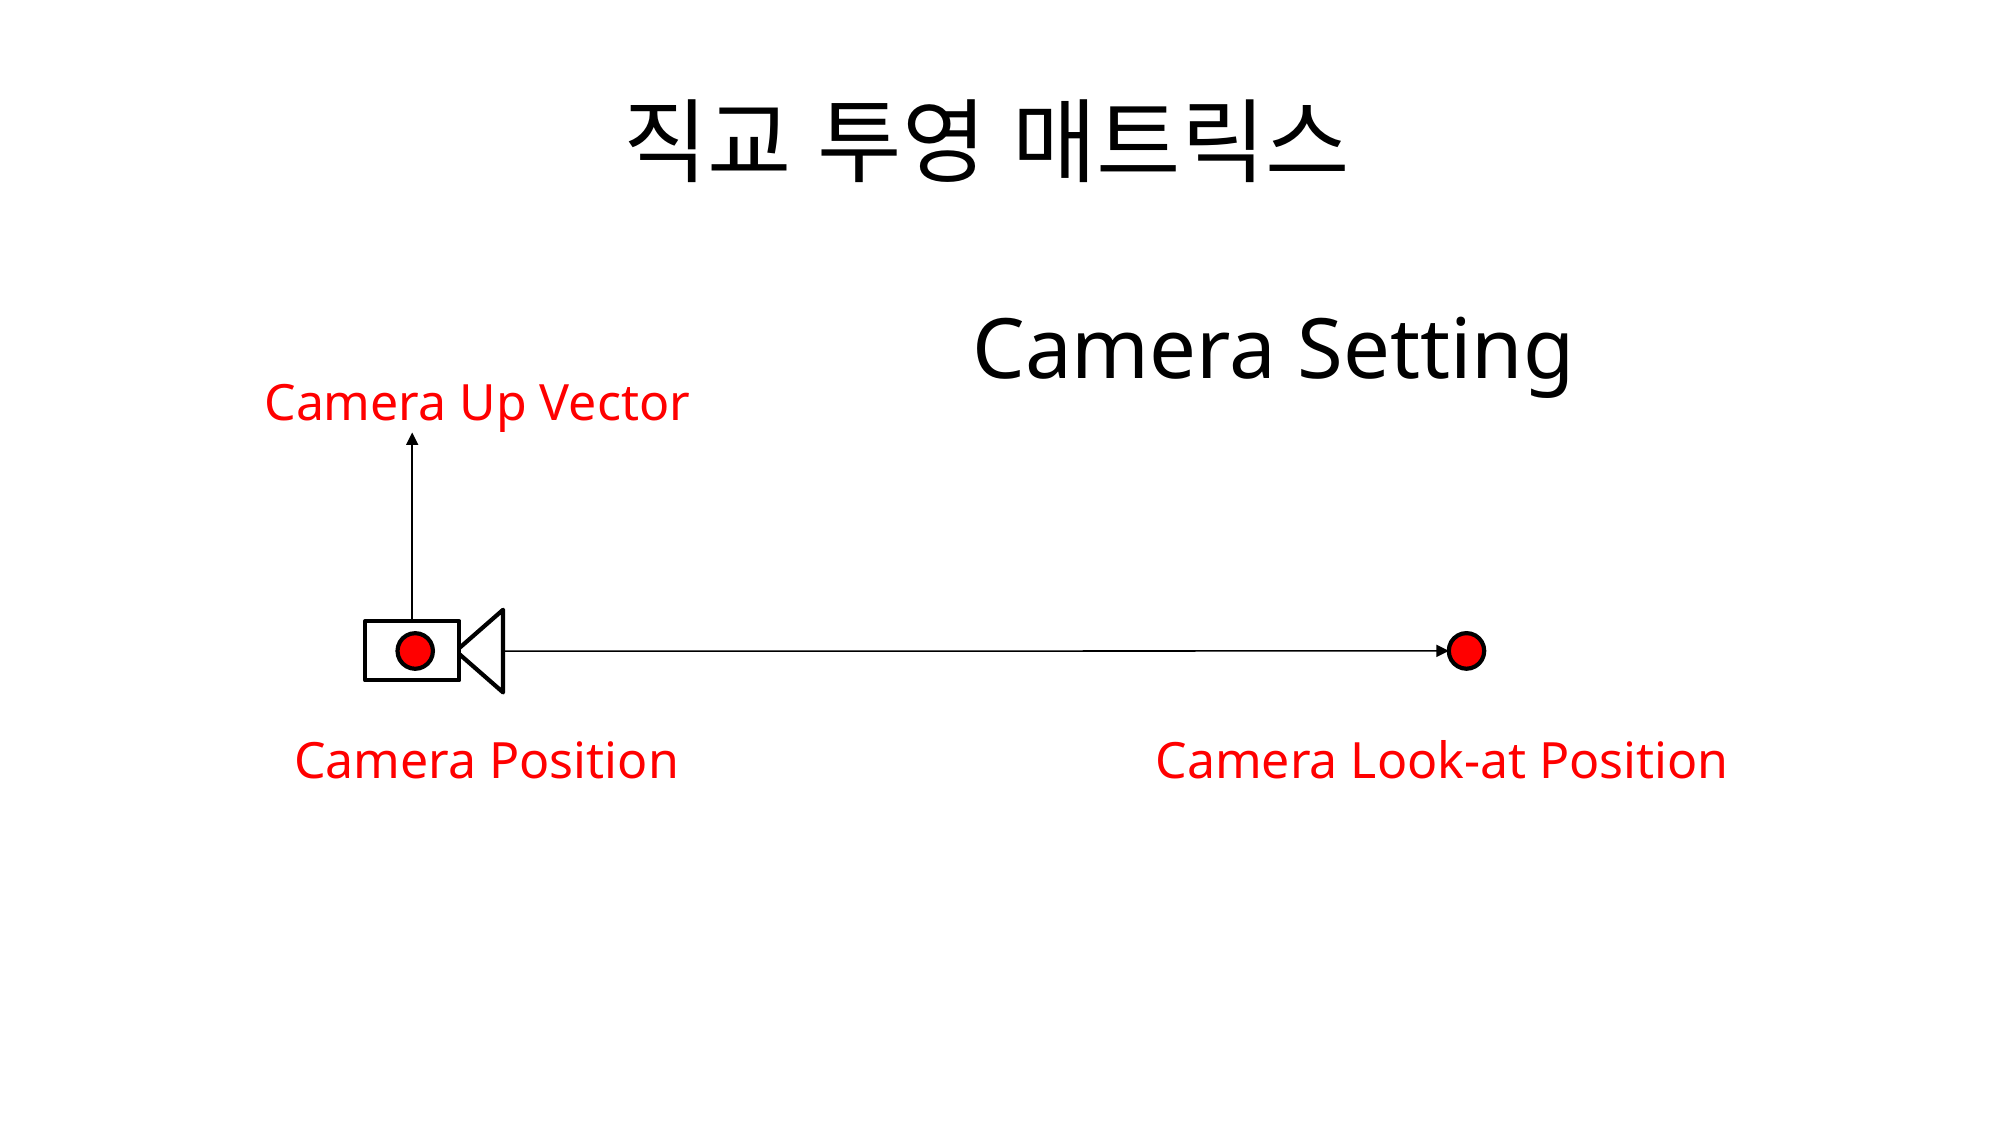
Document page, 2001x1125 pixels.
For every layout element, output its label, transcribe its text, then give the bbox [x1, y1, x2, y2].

title 직교 투영 매트릭스 [99, 45, 1900, 233]
text_box Camera Setting [846, 287, 1701, 403]
text_box Camera Up Vector [249, 363, 866, 439]
text_box Camera Look-at Position [1140, 721, 1757, 797]
text_box Camera Position [279, 721, 896, 797]
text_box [364, 432, 1485, 693]
